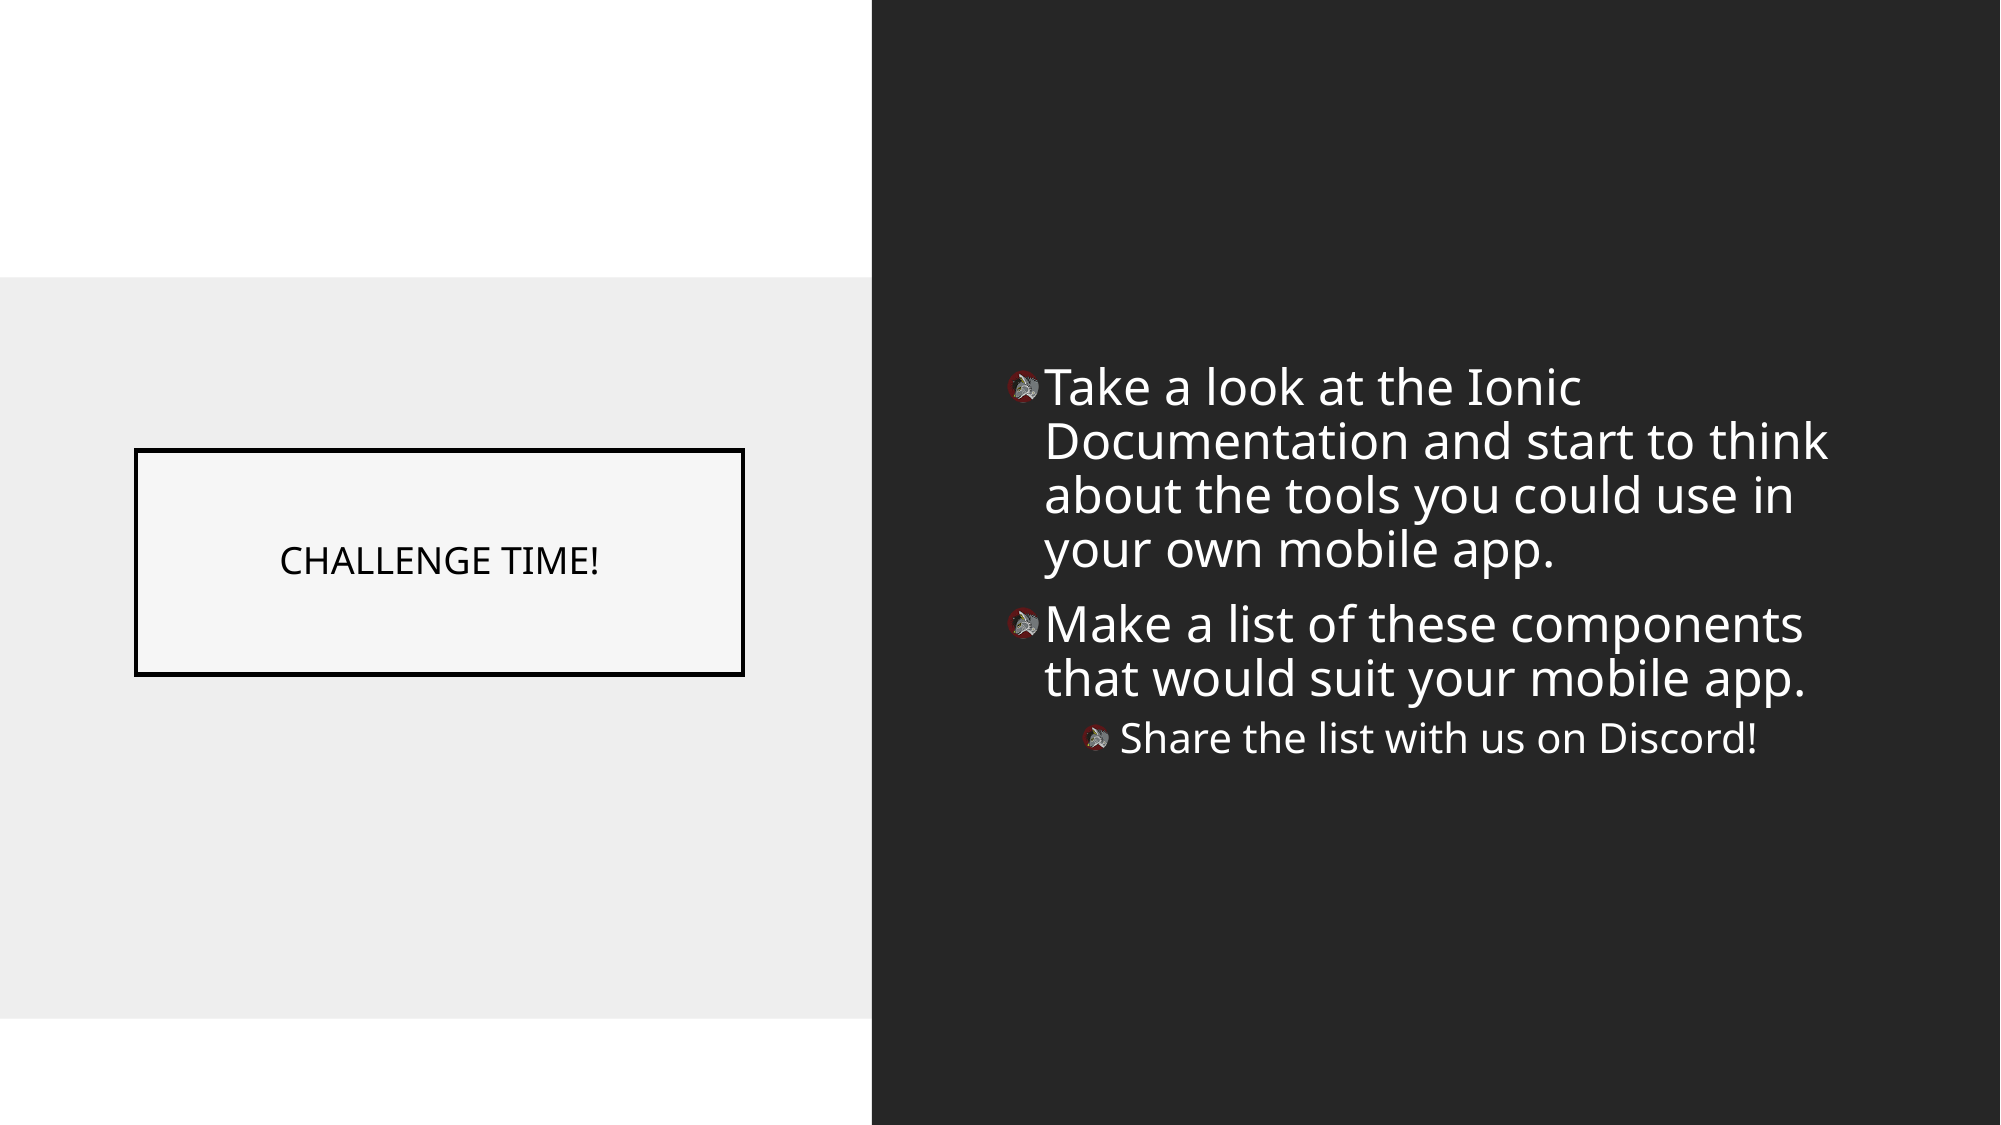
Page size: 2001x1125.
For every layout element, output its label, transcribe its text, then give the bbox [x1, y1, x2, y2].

title CHALLENGE TIME! [136, 450, 743, 675]
text_box [871, 0, 2000, 1125]
picture [1007, 607, 1039, 639]
list Take a look at the Ionic Documentation and start to think about the tools you could use in your own mobile app. Make a list of these components that would suit your mobile app. Share the list with us on Discord! [992, 131, 1880, 994]
picture [1007, 370, 1039, 403]
picture [1082, 724, 1109, 751]
